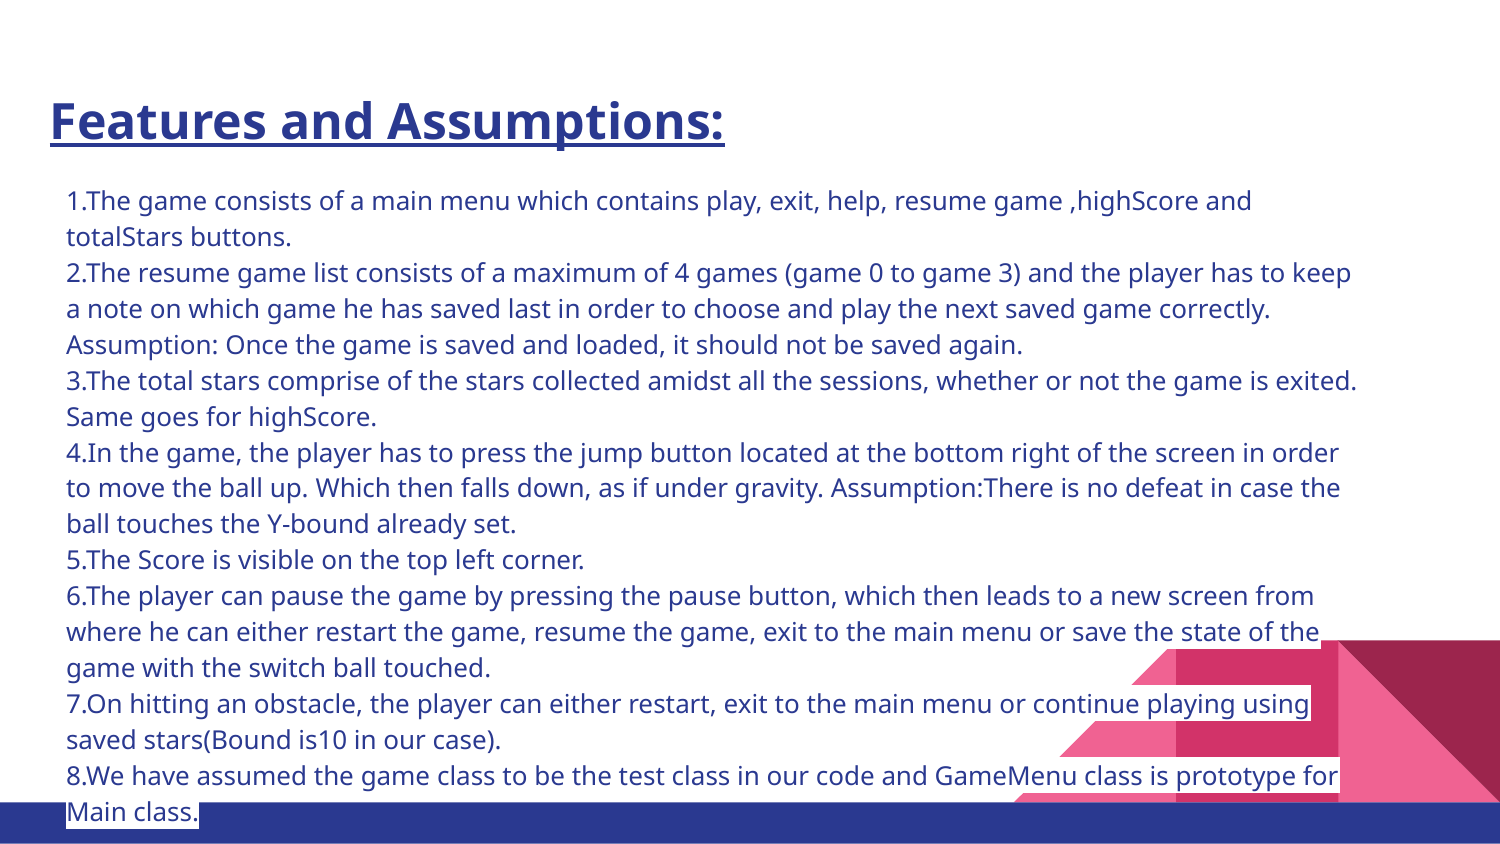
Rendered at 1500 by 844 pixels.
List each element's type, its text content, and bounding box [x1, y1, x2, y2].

list 1.The game consists of a main menu which contains play, exit, help, resume game ,highScore and totalStars buttons. 2.The resume game list consists of a maximum of 4 games (game 0 to game 3) and the player has to keep a note on which game he has saved last in order to choose and play the next saved game correctly. Assumption: Once the game is saved and loaded, it should not be saved again. 3.The total stars comprise of the stars collected amidst all the sessions, whether or not the game is exited. Same goes for highScore. 4.In the game, the player has to press the jump button located at the bottom right of the screen in order to move the ball up. Which then falls down, as if under gravity. Assumption:There is no defeat in case the ball touches the Y-bound already set. 5.The Score is visible on the top left corner. 6.The player can pause the game by pressing the pause button, which then leads to a new screen from where he can either restart the game, resume the game, exit to the main menu or save the state of the game with the switch ball touched. 7.On hitting an obstacle, the player can either restart, exit to the main menu or continue playing using saved stars(Bound is10 in our case). 8.We have assumed the game class to be the test class in our code and GameMenu class is prototype for Main class. [51, 164, 1449, 806]
title Features and Assumptions: [34, 65, 1433, 165]
